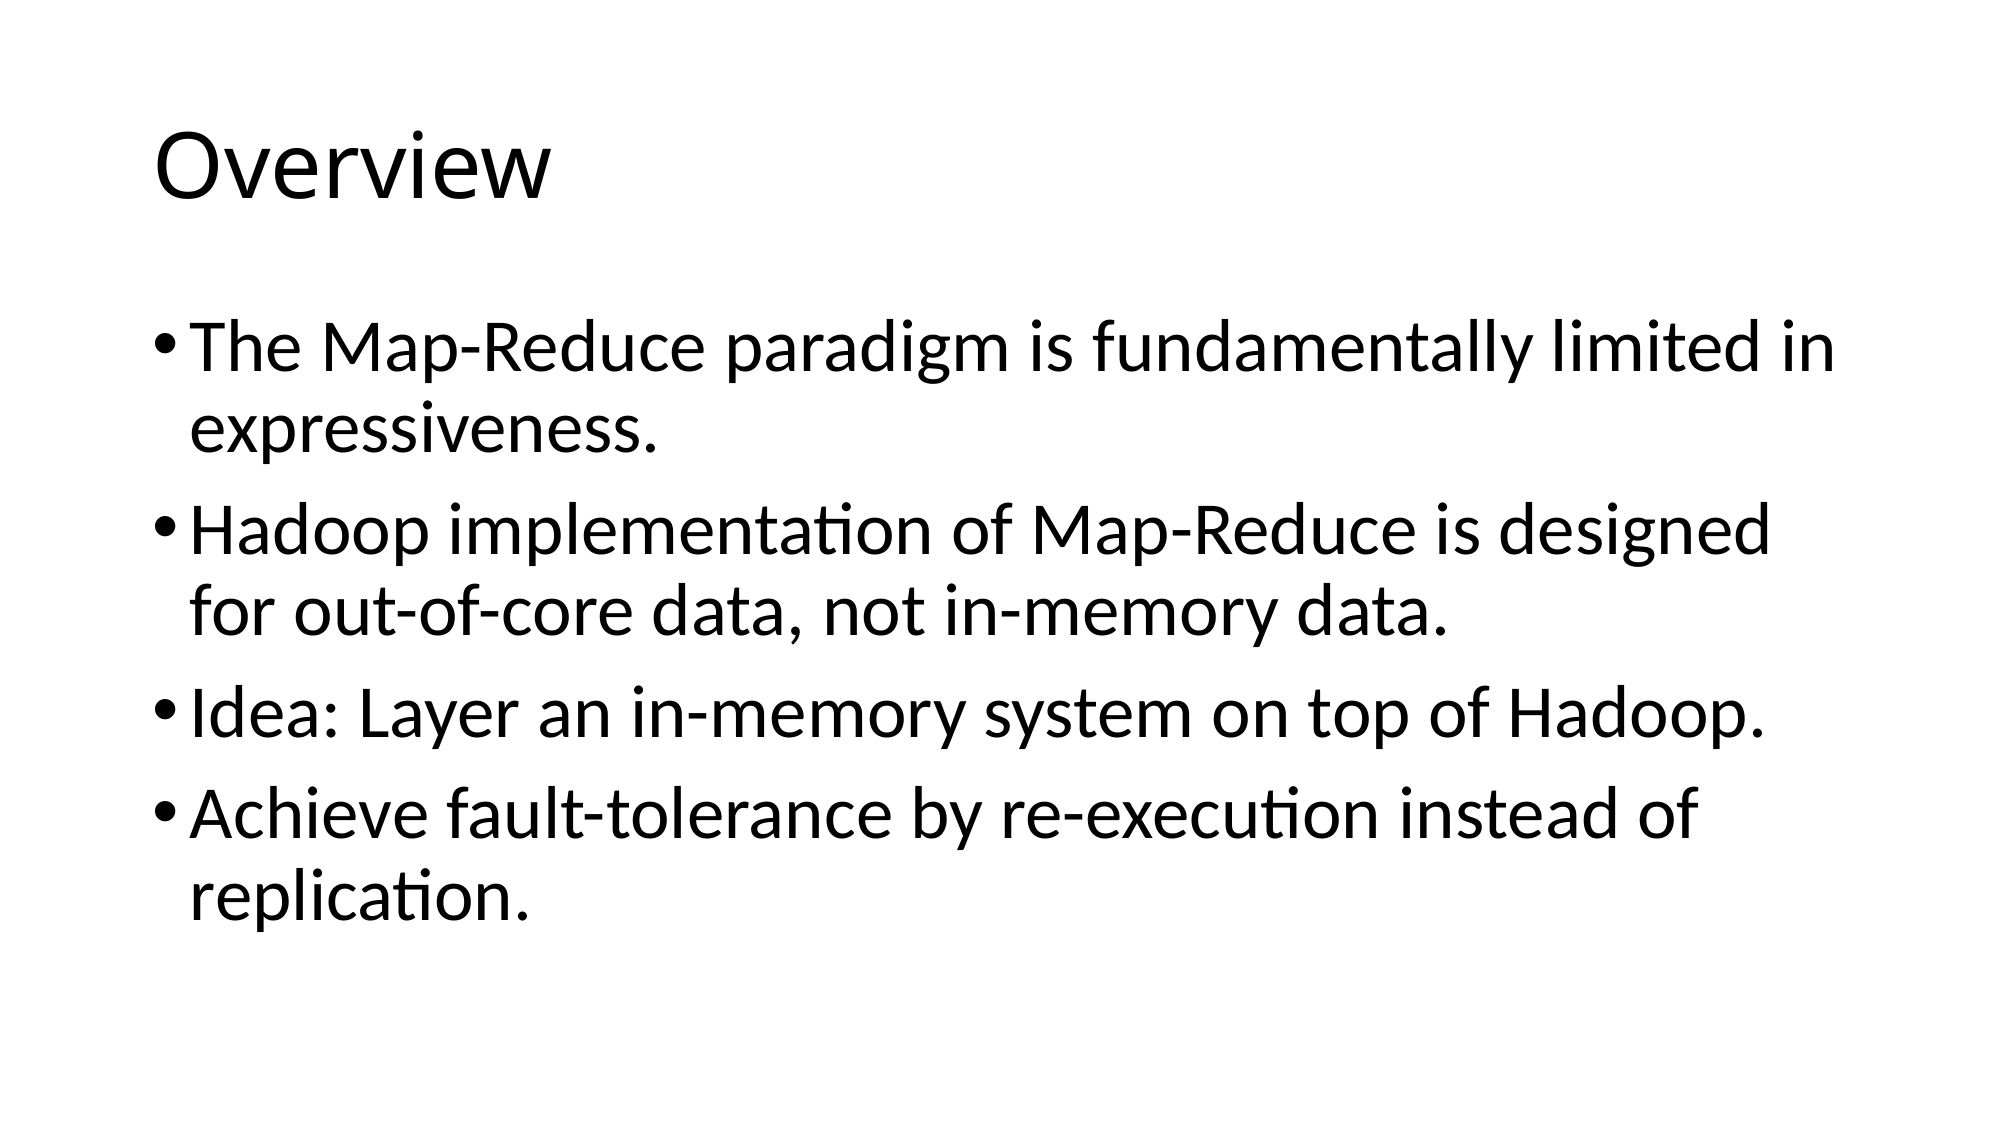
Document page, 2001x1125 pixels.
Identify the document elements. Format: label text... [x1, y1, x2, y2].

list The Map-Reduce paradigm is fundamentally limited in expressiveness. Hadoop implementation of Map-Reduce is designed for out-of-core data, not in-memory data. Idea: Layer an in-memory system on top of Hadoop. Achieve fault-tolerance by re-execution instead of replication. [137, 299, 1863, 1014]
title Overview [137, 59, 1863, 278]
